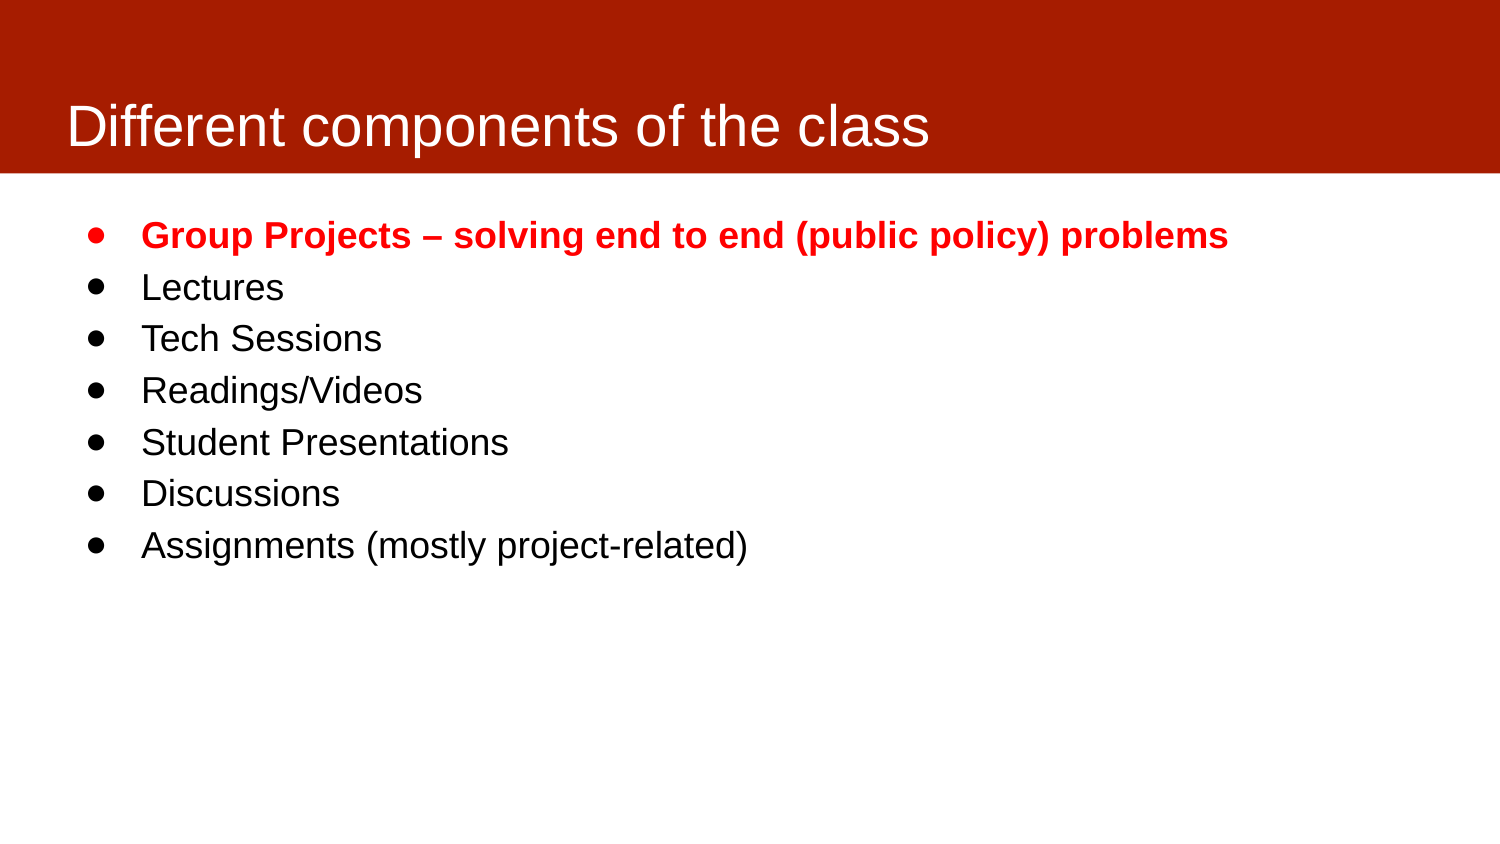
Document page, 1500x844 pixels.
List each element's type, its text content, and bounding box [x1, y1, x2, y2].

list Group Projects – solving end to end (public policy) problems Lectures Tech Sessions Readings/Videos Student Presentations Discussions Assignments (mostly project-related) [51, 189, 1449, 750]
title Different components of the class [51, 72, 1449, 167]
